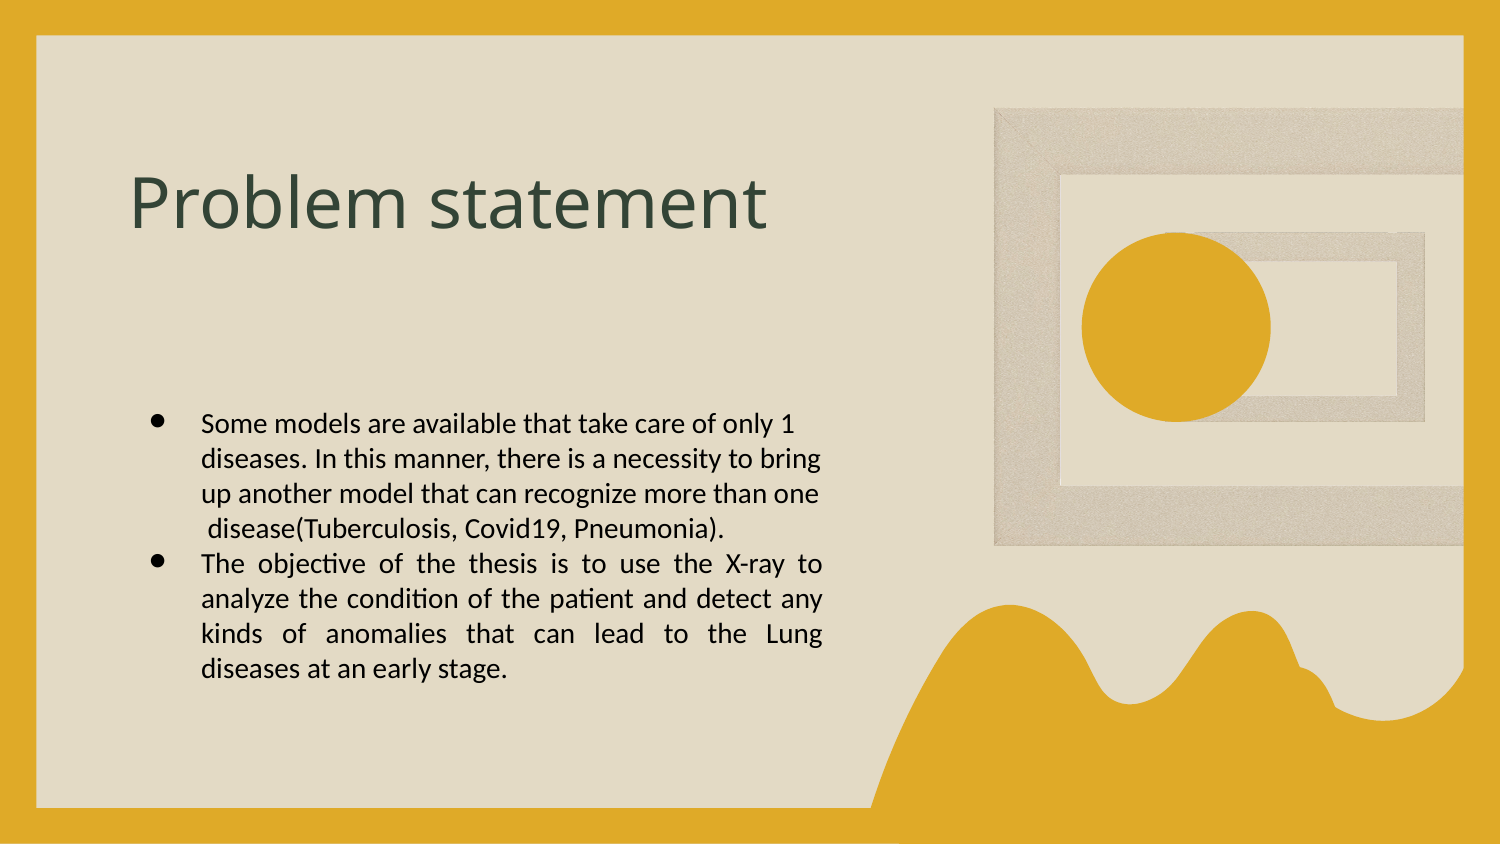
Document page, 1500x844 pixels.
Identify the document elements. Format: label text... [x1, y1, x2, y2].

text_box [898, 659, 1500, 844]
picture [993, 88, 1463, 546]
subtitle Some models are available that take care of only 1 diseases. In this manner, there is a necessity to bring up another model that can recognize more than one disease(Tuberculosis, Covid19, Pneumonia). The objective of the thesis is to use the X-ray to analyze the condition of the patient and detect any kinds of anomalies that can lead to the Lung diseases at an early stage. [111, 354, 838, 708]
title Problem statement [94, 143, 822, 339]
